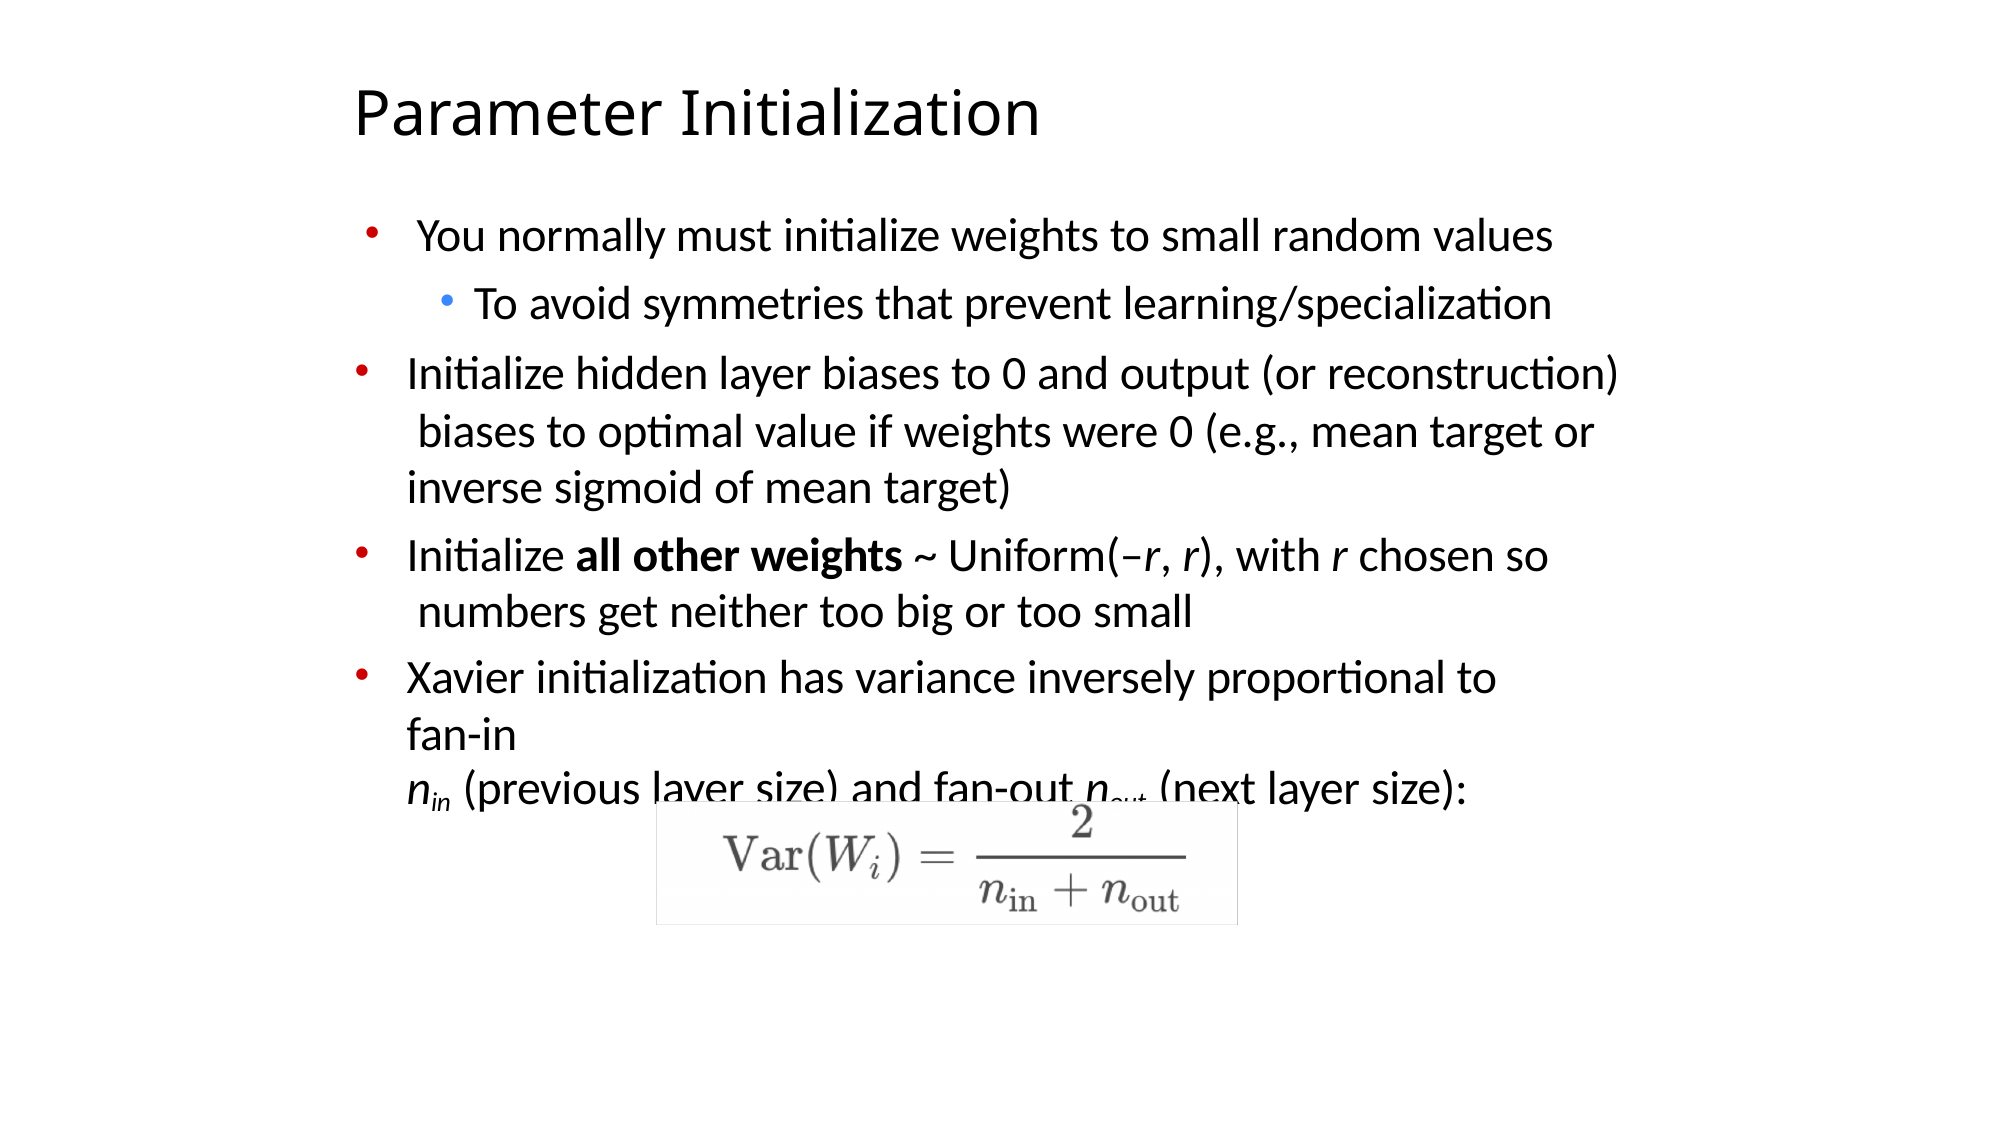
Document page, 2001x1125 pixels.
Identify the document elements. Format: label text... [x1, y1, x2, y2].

text_box You normally must initialize weights to small random values To avoid symmetries that prevent learning/specialization Initialize hidden layer biases to 0 and output (or reconstruction) biases to optimal value if weights were 0 (e.g., mean target or inverse sigmoid of mean target) Initialize all other weights ~ Uniform(–r, r), with r chosen so numbers get neither too big or too small Xavier initialization has variance inversely proportional to fan-in nin (previous layer size) and fan-out nout (next layer size): [349, 191, 1633, 818]
title Parameter Initialization [351, 15, 1454, 191]
picture [655, 801, 1238, 925]
